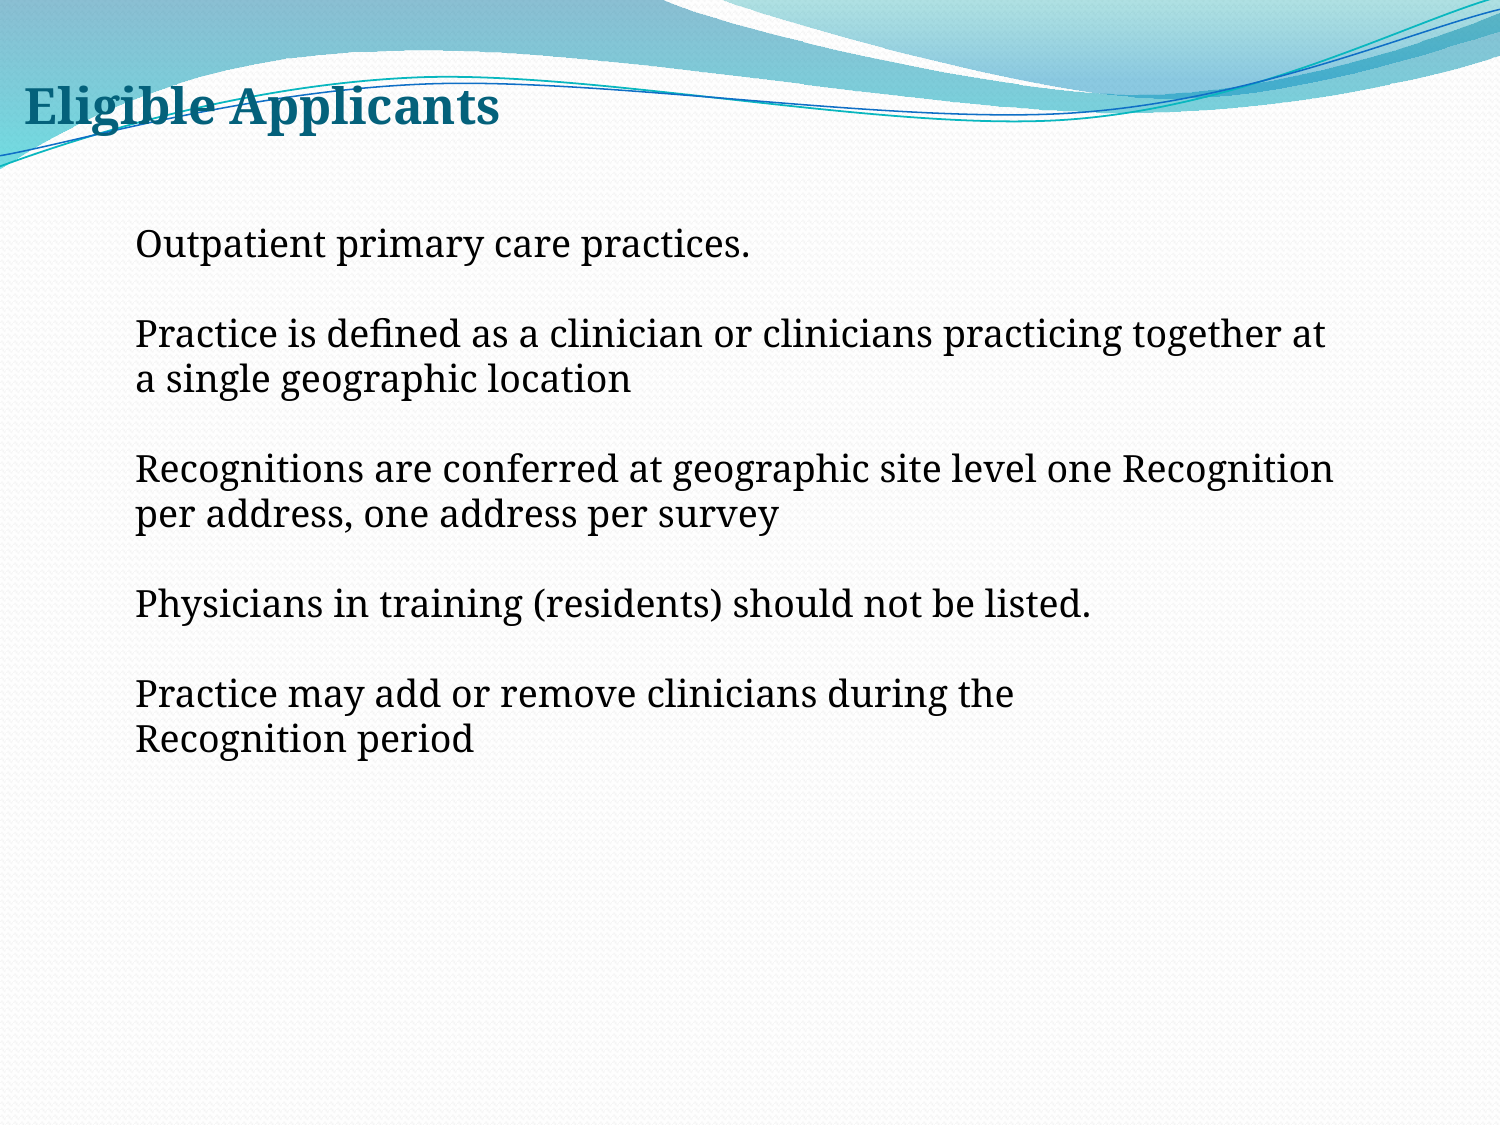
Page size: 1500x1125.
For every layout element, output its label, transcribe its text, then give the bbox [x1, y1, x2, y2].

text_box Outpatient primary care practices. Practice is defined as a clinician or clinicians practicing together at a single geographic location Recognitions are conferred at geographic site level one Recognition per address, one address per survey Physicians in training (residents) should not be listed. Practice may add or remove clinicians during the Recognition period [120, 212, 1363, 768]
title Eligible Applicants [24, 24, 1338, 135]
